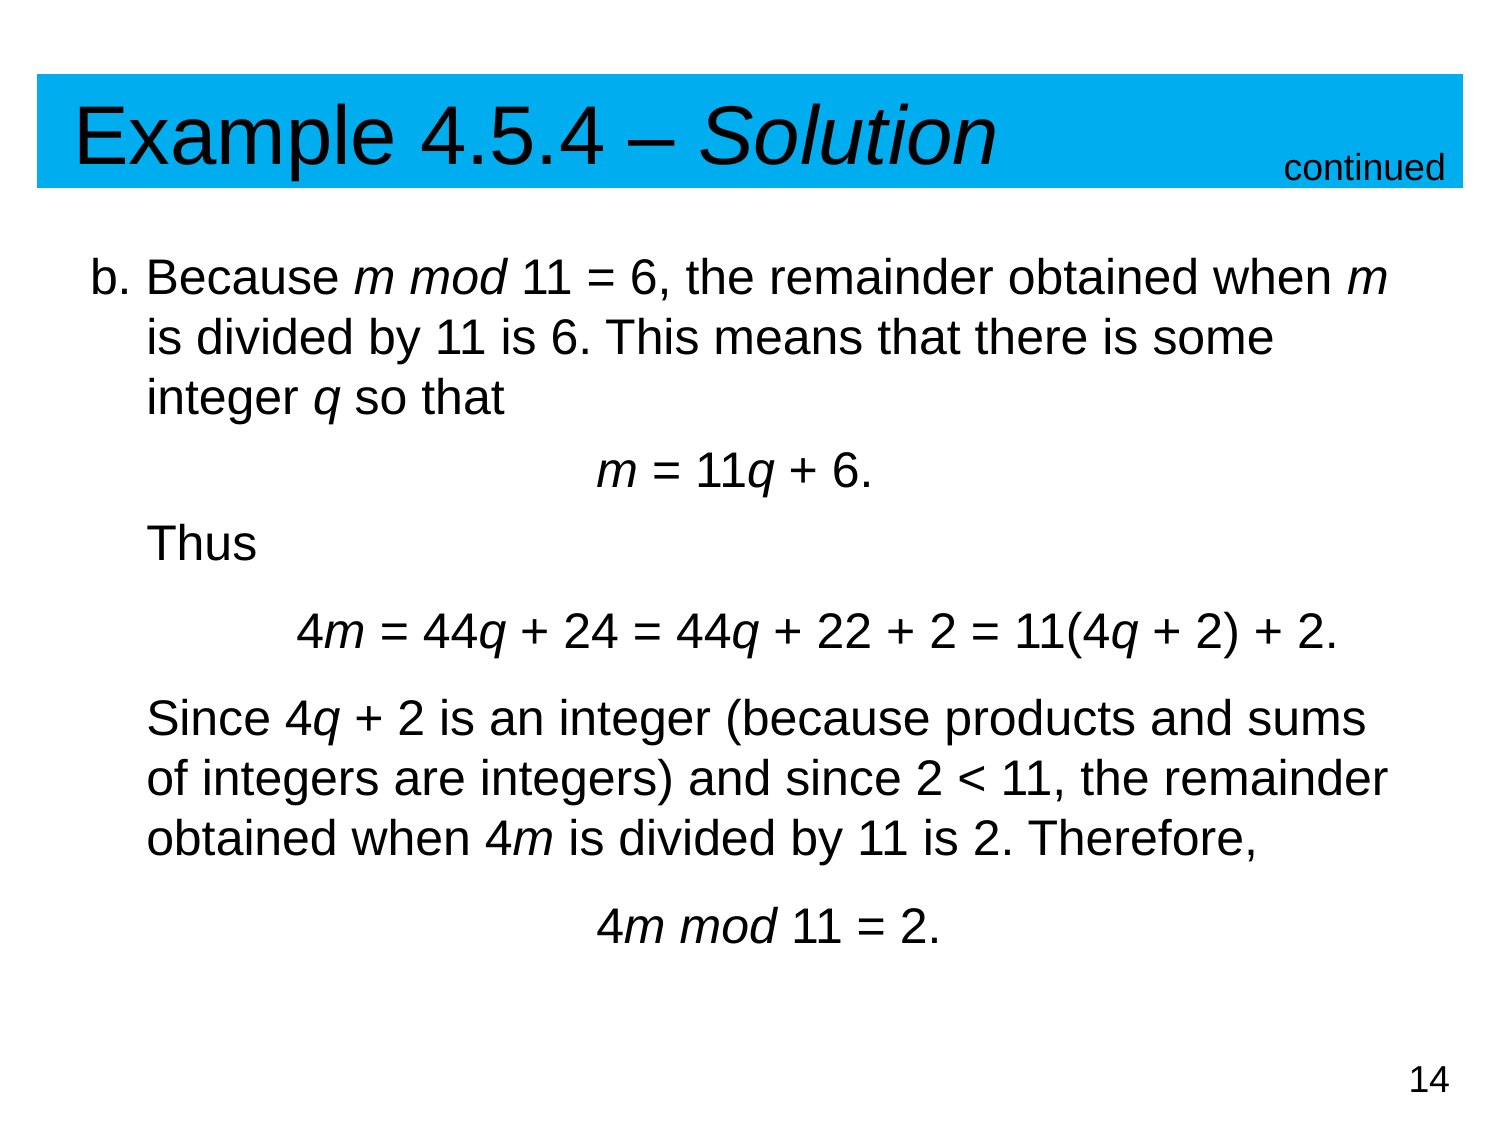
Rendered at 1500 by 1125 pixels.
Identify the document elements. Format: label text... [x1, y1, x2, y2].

list continued [1268, 135, 1463, 206]
title Example 4.5.4 – Solution [58, 37, 1408, 225]
list b. Because m mod 11 = 6, the remainder obtained when m is divided by 11 is 6. This means that there is some integer q so that m = 11q + 6. Thus 4m = 44q + 24 = 44q + 22 + 2 = 11(4q + 2) + 2. Since 4q + 2 is an integer (because products and sums of integers are integers) and since 2 < 11, the remainder obtained when 4m is divided by 11 is 2. Therefore, 4m mod 11 = 2. [75, 237, 1425, 1075]
